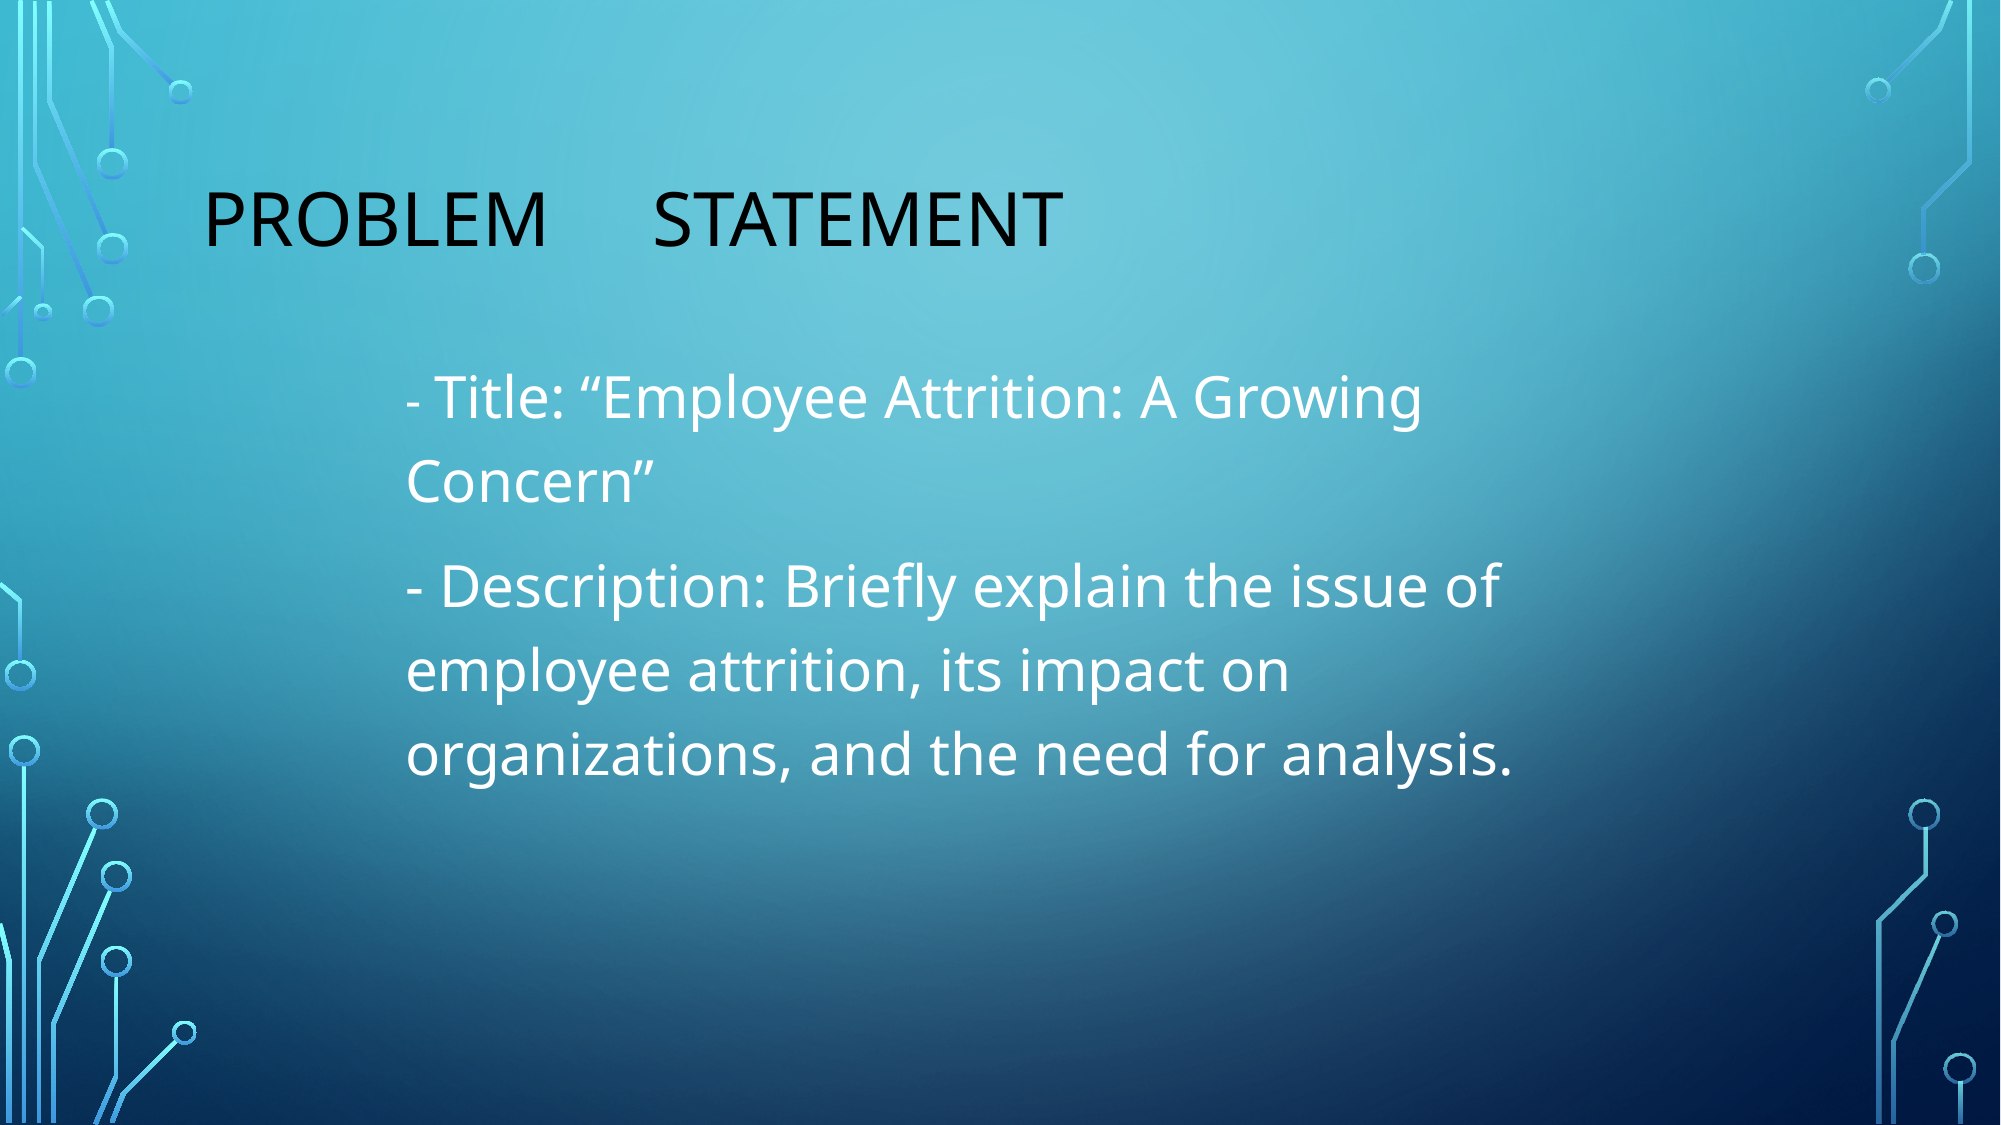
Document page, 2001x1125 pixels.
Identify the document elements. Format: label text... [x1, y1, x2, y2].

list - Title: “Employee Attrition: A Growing Concern” - Description: Briefly explain the issue of employee attrition, its impact on organizations, and the need for analysis. [390, 249, 1674, 900]
title PROBLEM STATEMENT [187, 101, 1813, 344]
